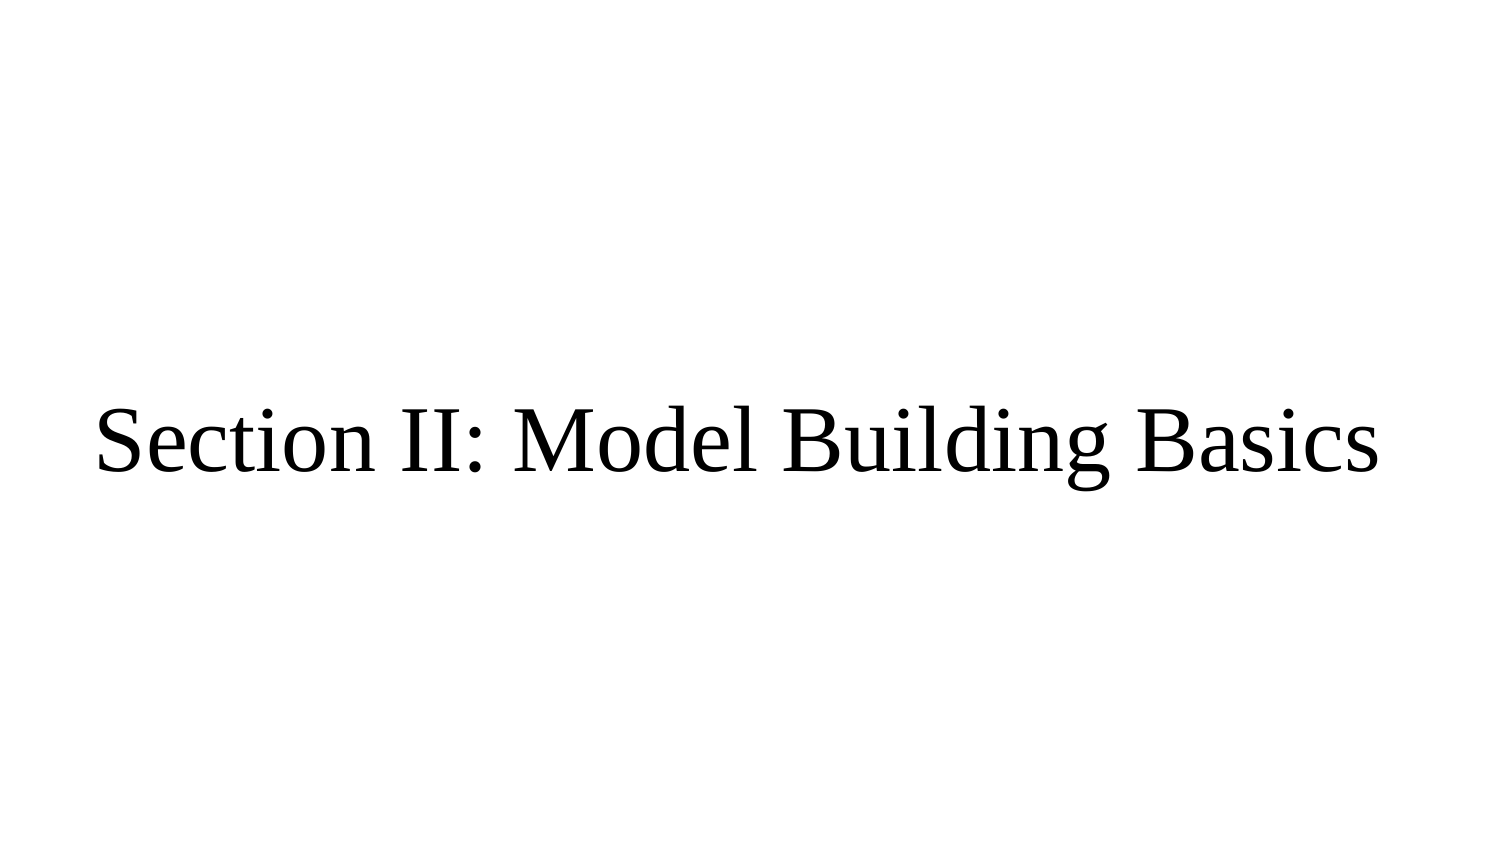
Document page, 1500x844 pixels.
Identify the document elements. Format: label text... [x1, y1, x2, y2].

title Section II: Model Building Basics [51, 337, 1449, 506]
